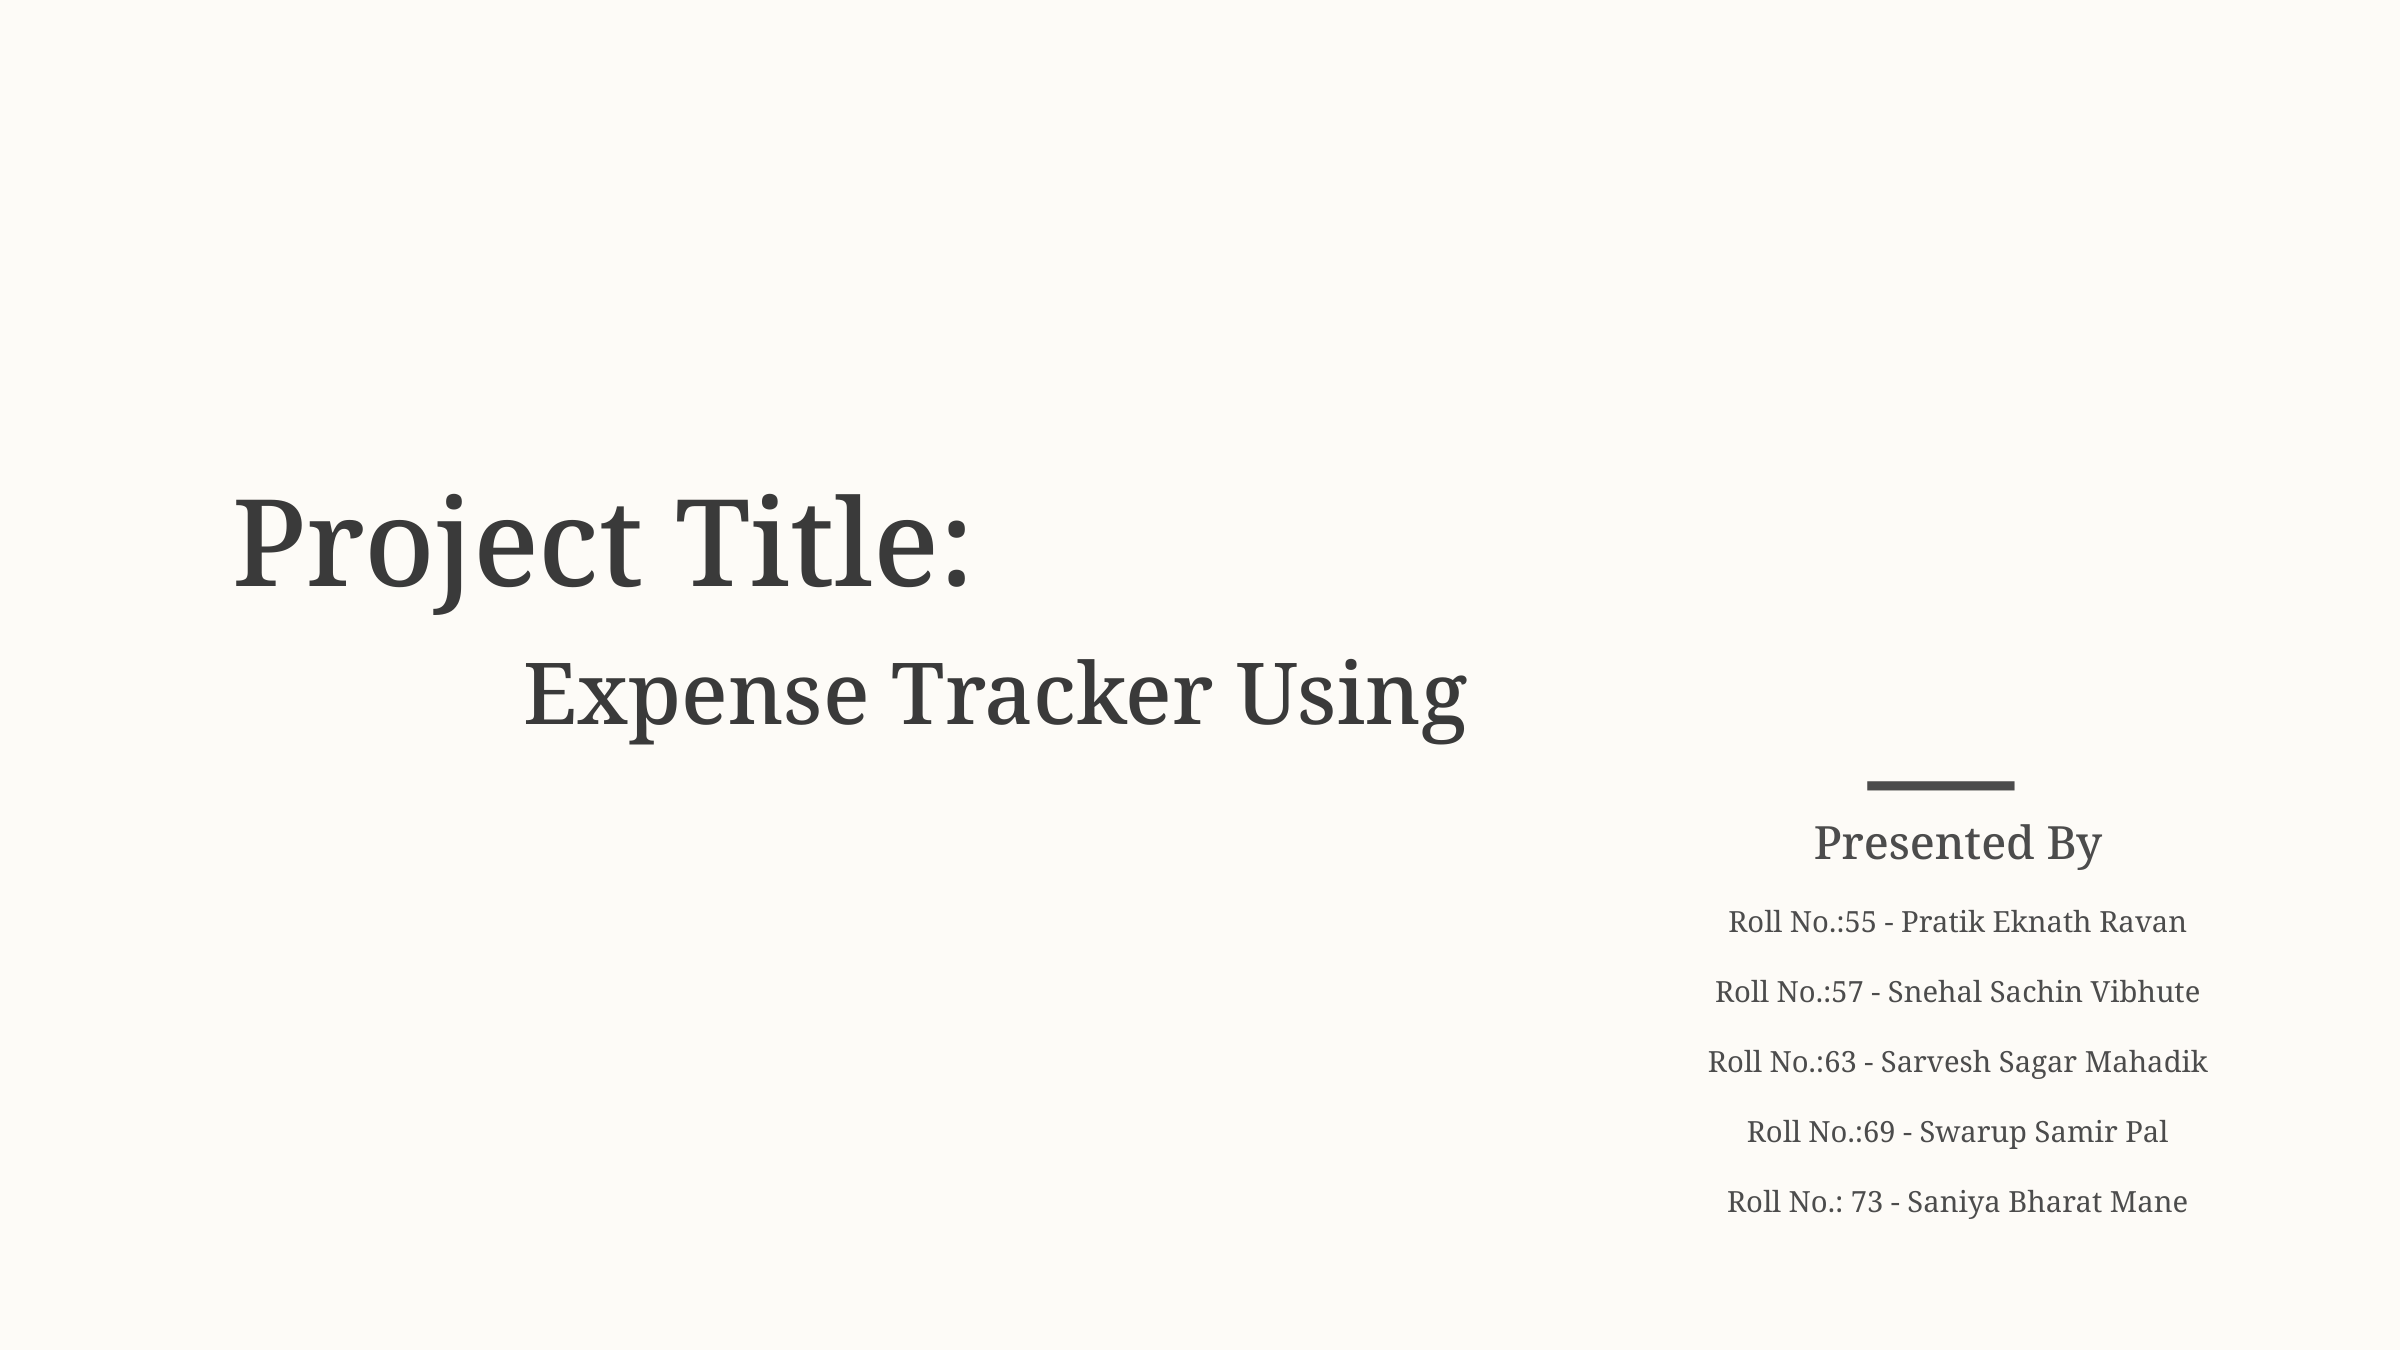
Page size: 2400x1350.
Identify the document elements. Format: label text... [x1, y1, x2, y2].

text_box — [1868, 708, 2015, 812]
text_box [1715, 812, 2200, 1217]
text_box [231, 496, 1440, 744]
